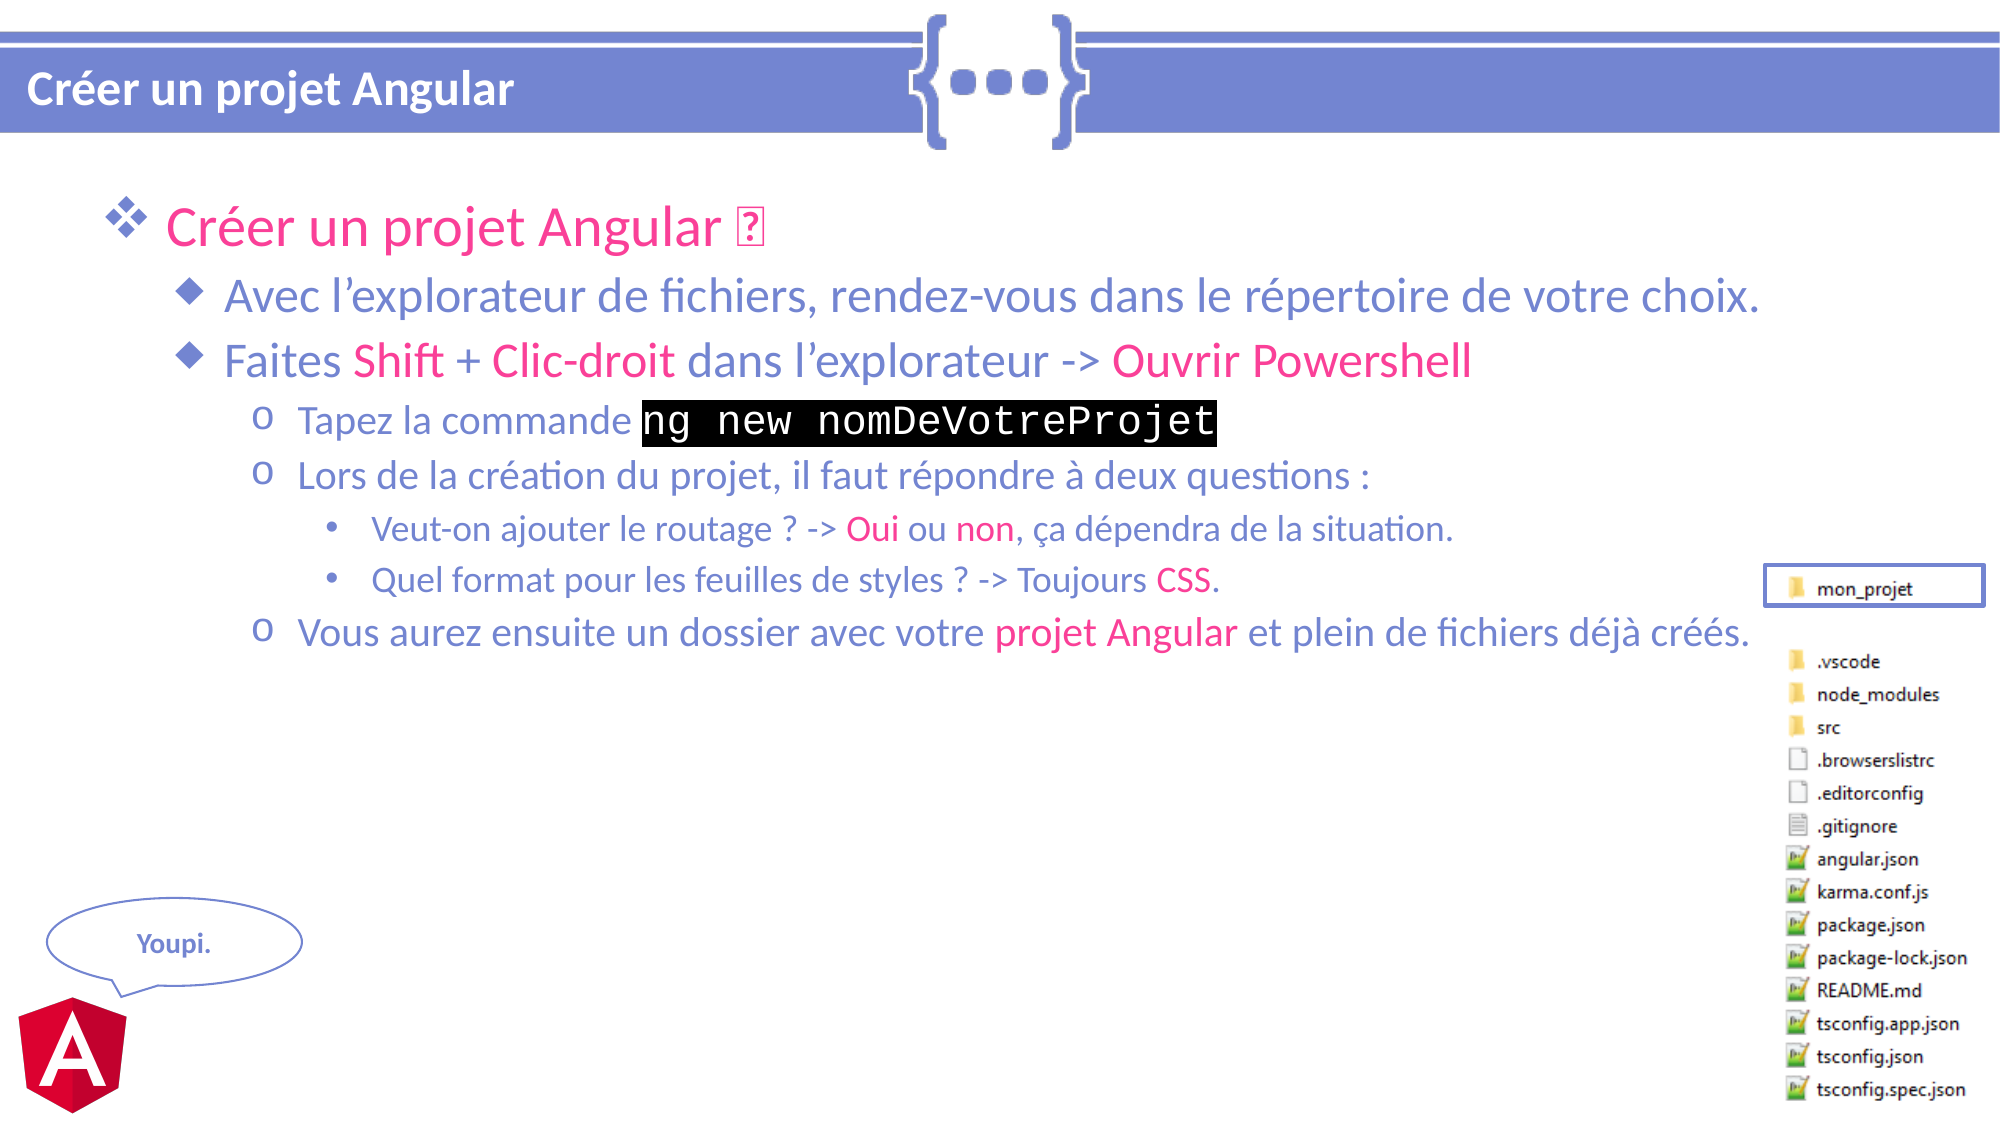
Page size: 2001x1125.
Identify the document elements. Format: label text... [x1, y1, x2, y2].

picture [0, 4, 2000, 161]
list Créer un projet Angular 🧰 Avec l’explorateur de fichiers, rendez-vous dans le répertoire de votre choix. Faites Shift + Clic-droit dans l’explorateur -> Ouvrir Powershell Tapez la commande ng new nomDeVotreProjet Lors de la création du projet, il faut répondre à deux questions : Veut-on ajouter le routage ? -> Oui ou non, ça dépendra de la situation. Quel format pour les feuilles de styles ? -> Toujours CSS. Vous aurez ensuite un dossier avec votre projet Angular et plein de fichiers déjà créés. [85, 188, 1910, 1014]
picture [1764, 637, 1982, 1115]
picture [0, 980, 145, 1125]
text_box Youpi. [45, 896, 303, 991]
picture [1767, 567, 1982, 604]
title Créer un projet Angular [12, 58, 913, 120]
